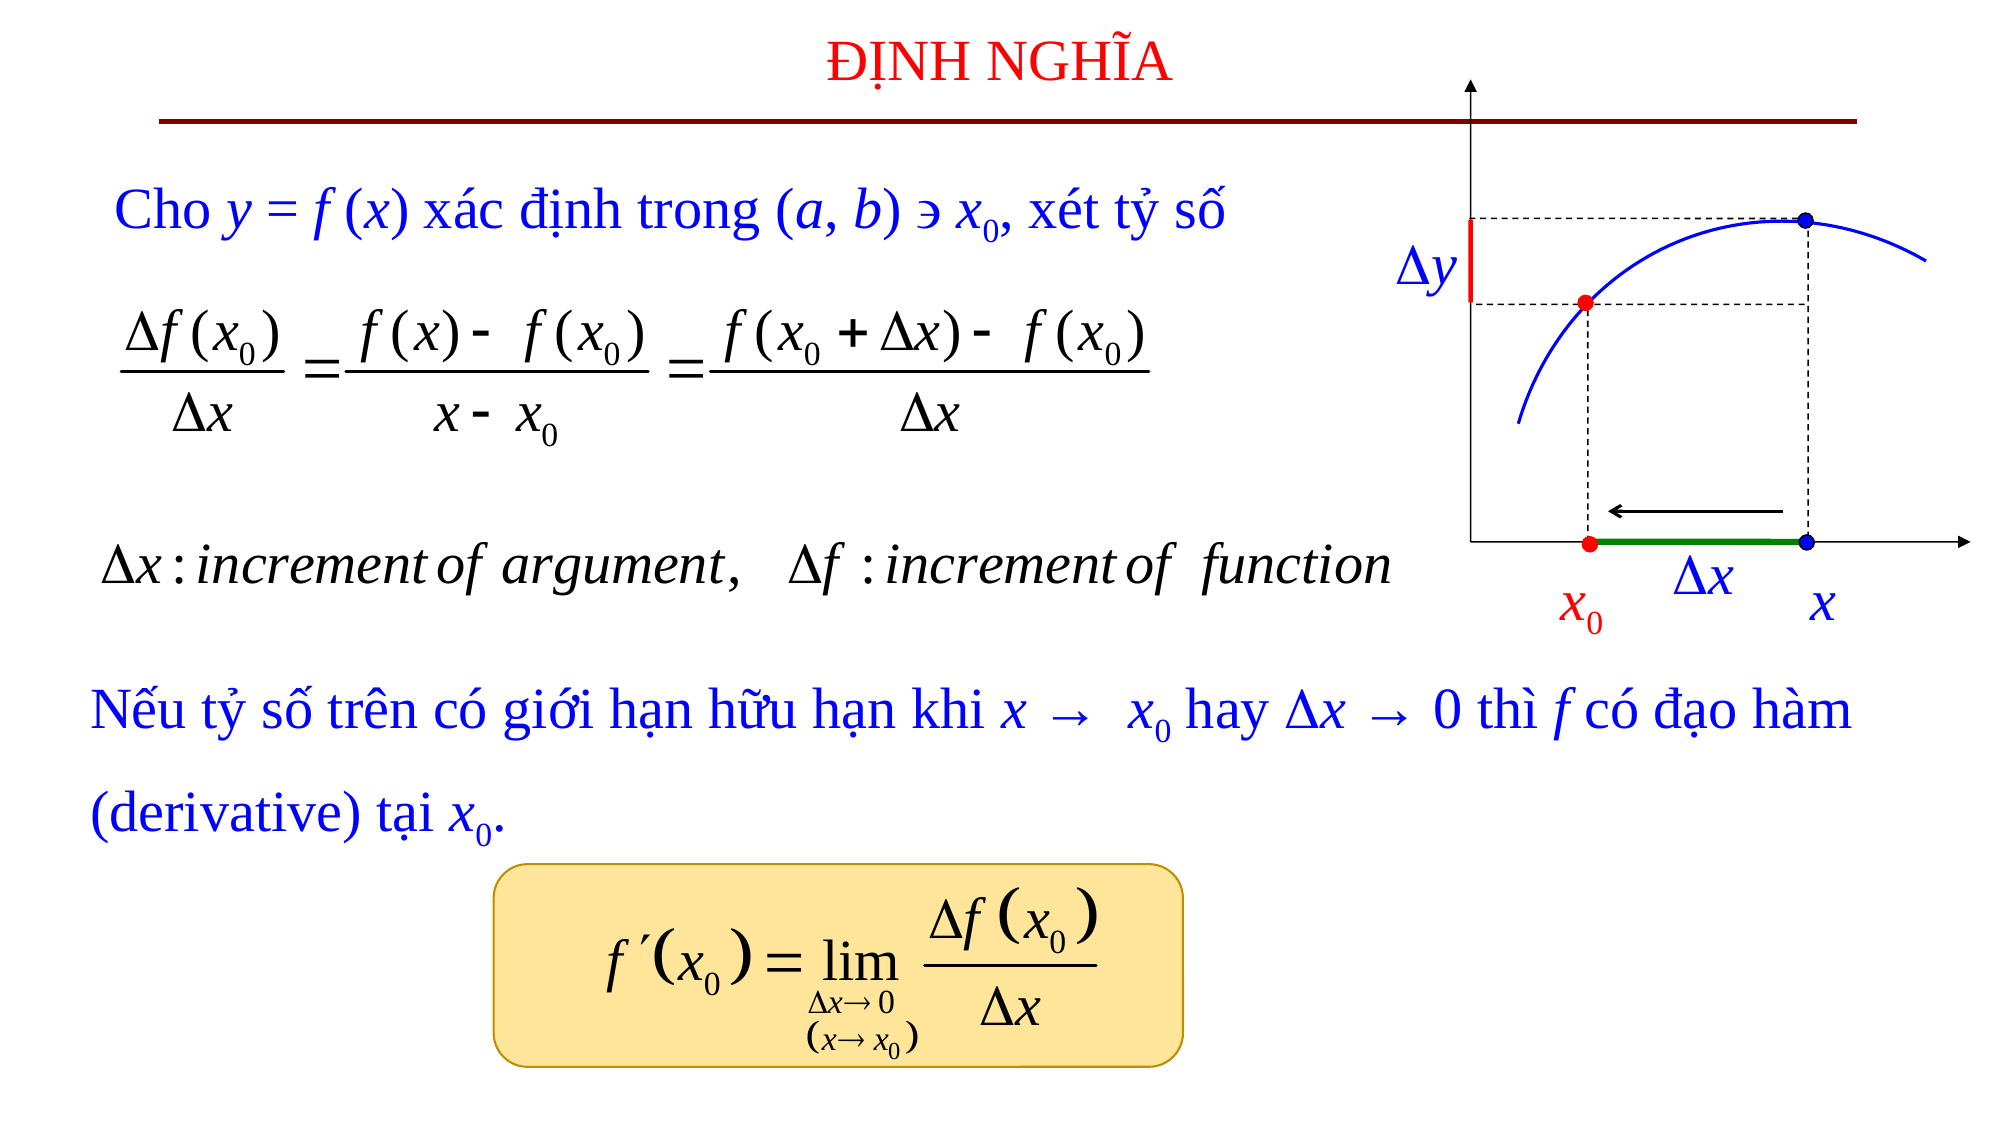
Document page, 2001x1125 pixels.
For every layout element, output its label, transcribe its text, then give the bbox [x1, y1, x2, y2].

text_box Nếu tỷ số trên có giới hạn hữu hạn khi x →x0 hay x → 0 thì f có đạo hàm (derivative) tại x0. [75, 638, 1966, 861]
title ĐỊNH NGHĨA [150, 7, 1850, 116]
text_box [97, 537, 746, 603]
text_box Cho y = f (x) xác định trong (a, b)  x0, xét tỷ số [99, 162, 1308, 257]
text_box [783, 537, 1308, 603]
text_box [1308, 79, 1971, 640]
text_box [116, 301, 1155, 454]
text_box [493, 864, 1183, 1068]
